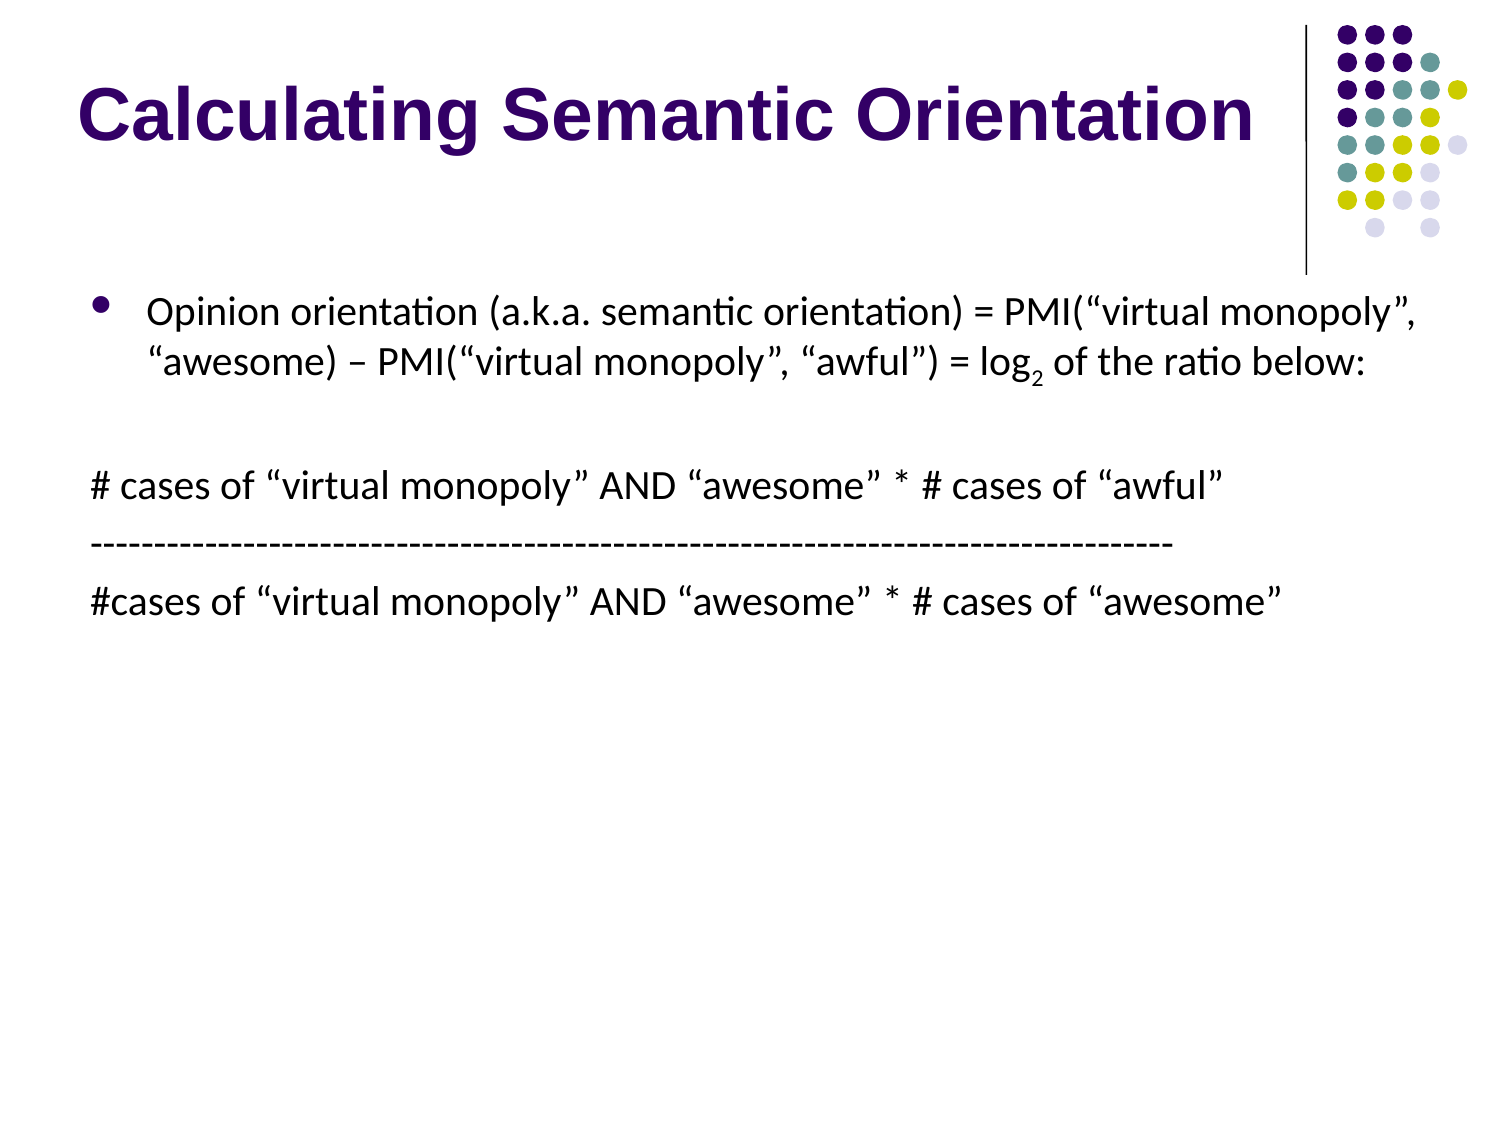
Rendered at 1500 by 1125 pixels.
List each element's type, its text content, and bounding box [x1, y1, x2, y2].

title Calculating Semantic Orientation [62, 0, 1301, 163]
list Opinion orientation (a.k.a. semantic orientation) = PMI(“virtual monopoly”, “awesome) – PMI(“virtual monopoly”, “awful”) = log2 of the ratio below: # cases of “virtual monopoly” AND “awesome” * # cases of “awful” ------------------------------------------------------------------------------------- #cases of “virtual monopoly” AND “awesome” * # cases of “awesome” [74, 276, 1476, 1026]
